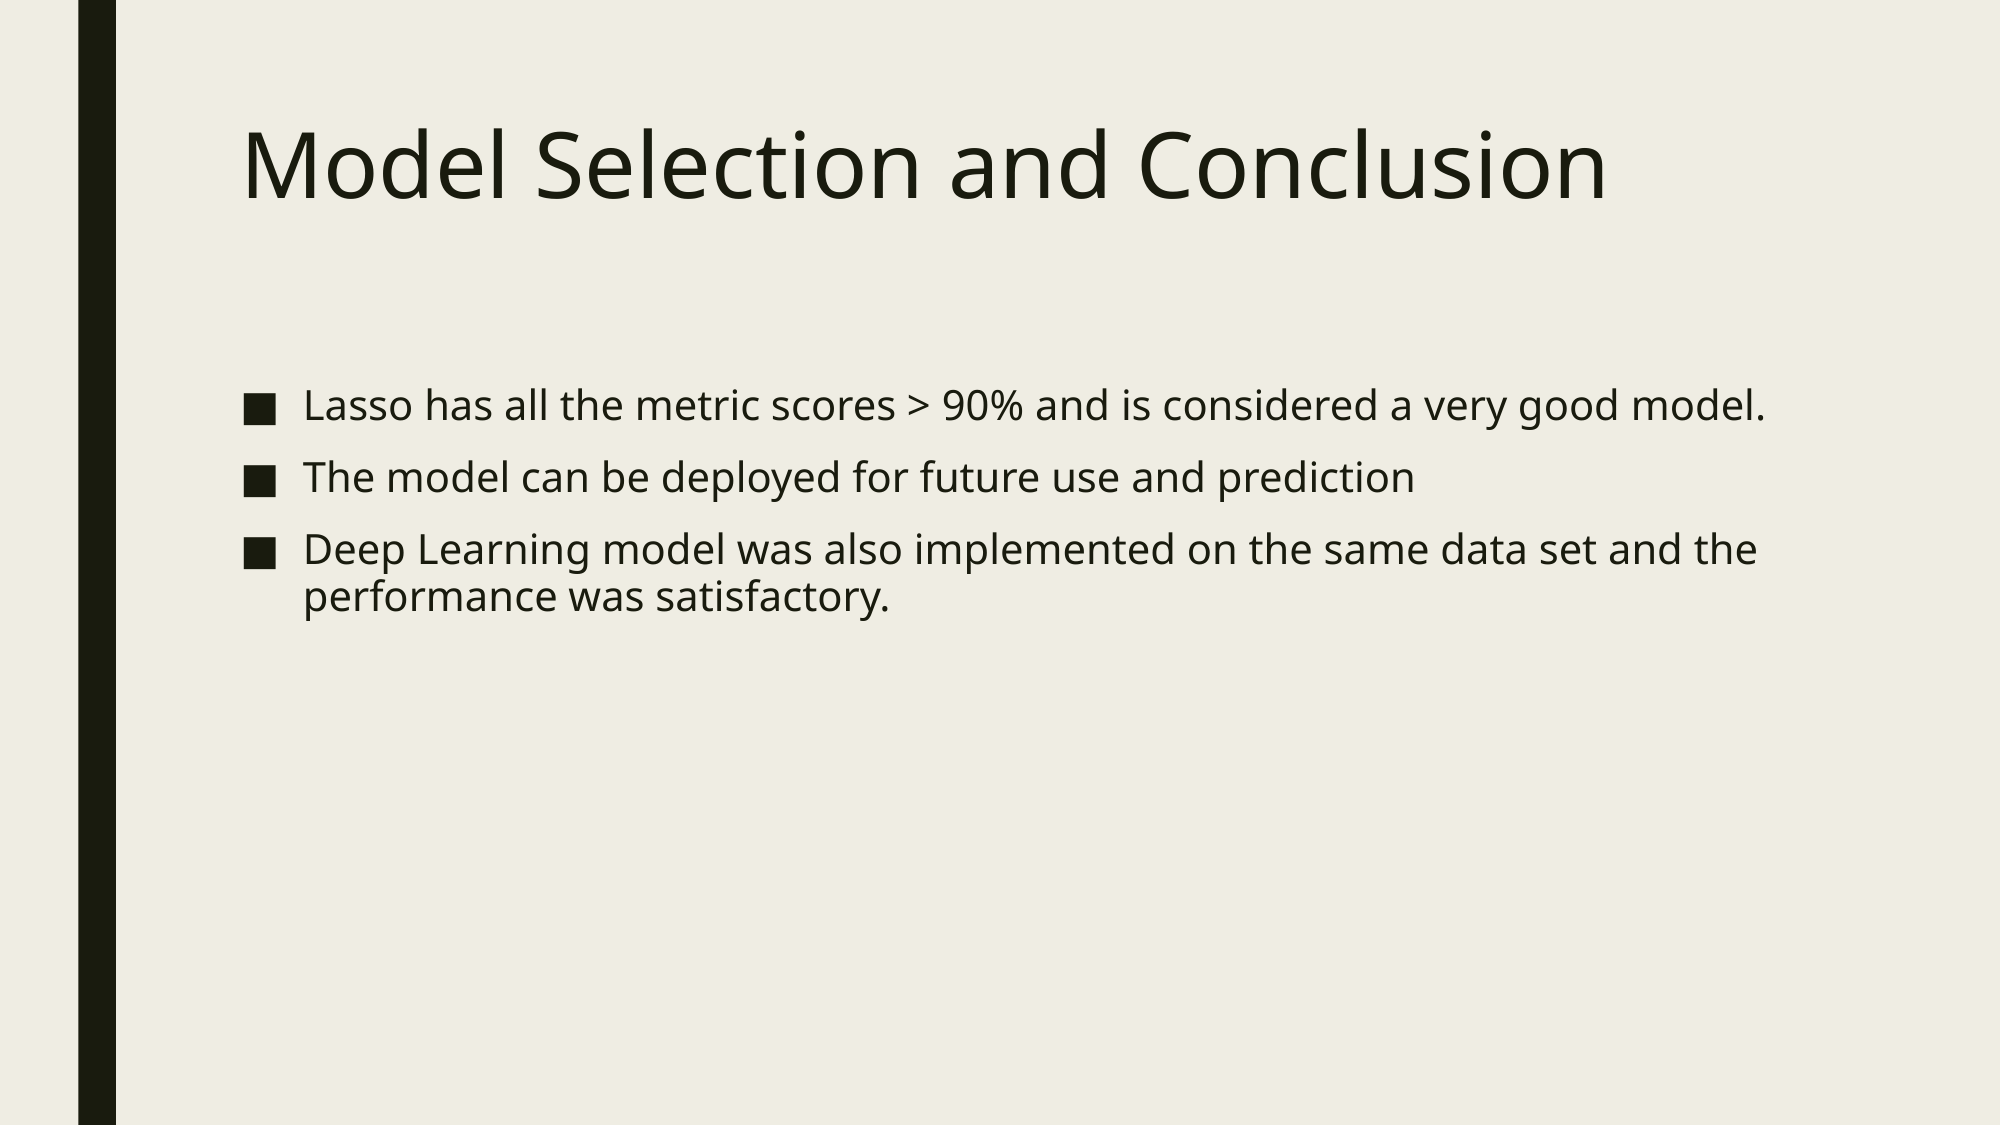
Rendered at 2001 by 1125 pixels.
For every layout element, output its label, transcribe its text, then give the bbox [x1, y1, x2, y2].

title Model Selection and Conclusion [225, 112, 1800, 357]
list Lasso has all the metric scores > 90% and is considered a very good model. The model can be deployed for future use and prediction Deep Learning model was also implemented on the same data set and the performance was satisfactory. [225, 375, 1800, 963]
